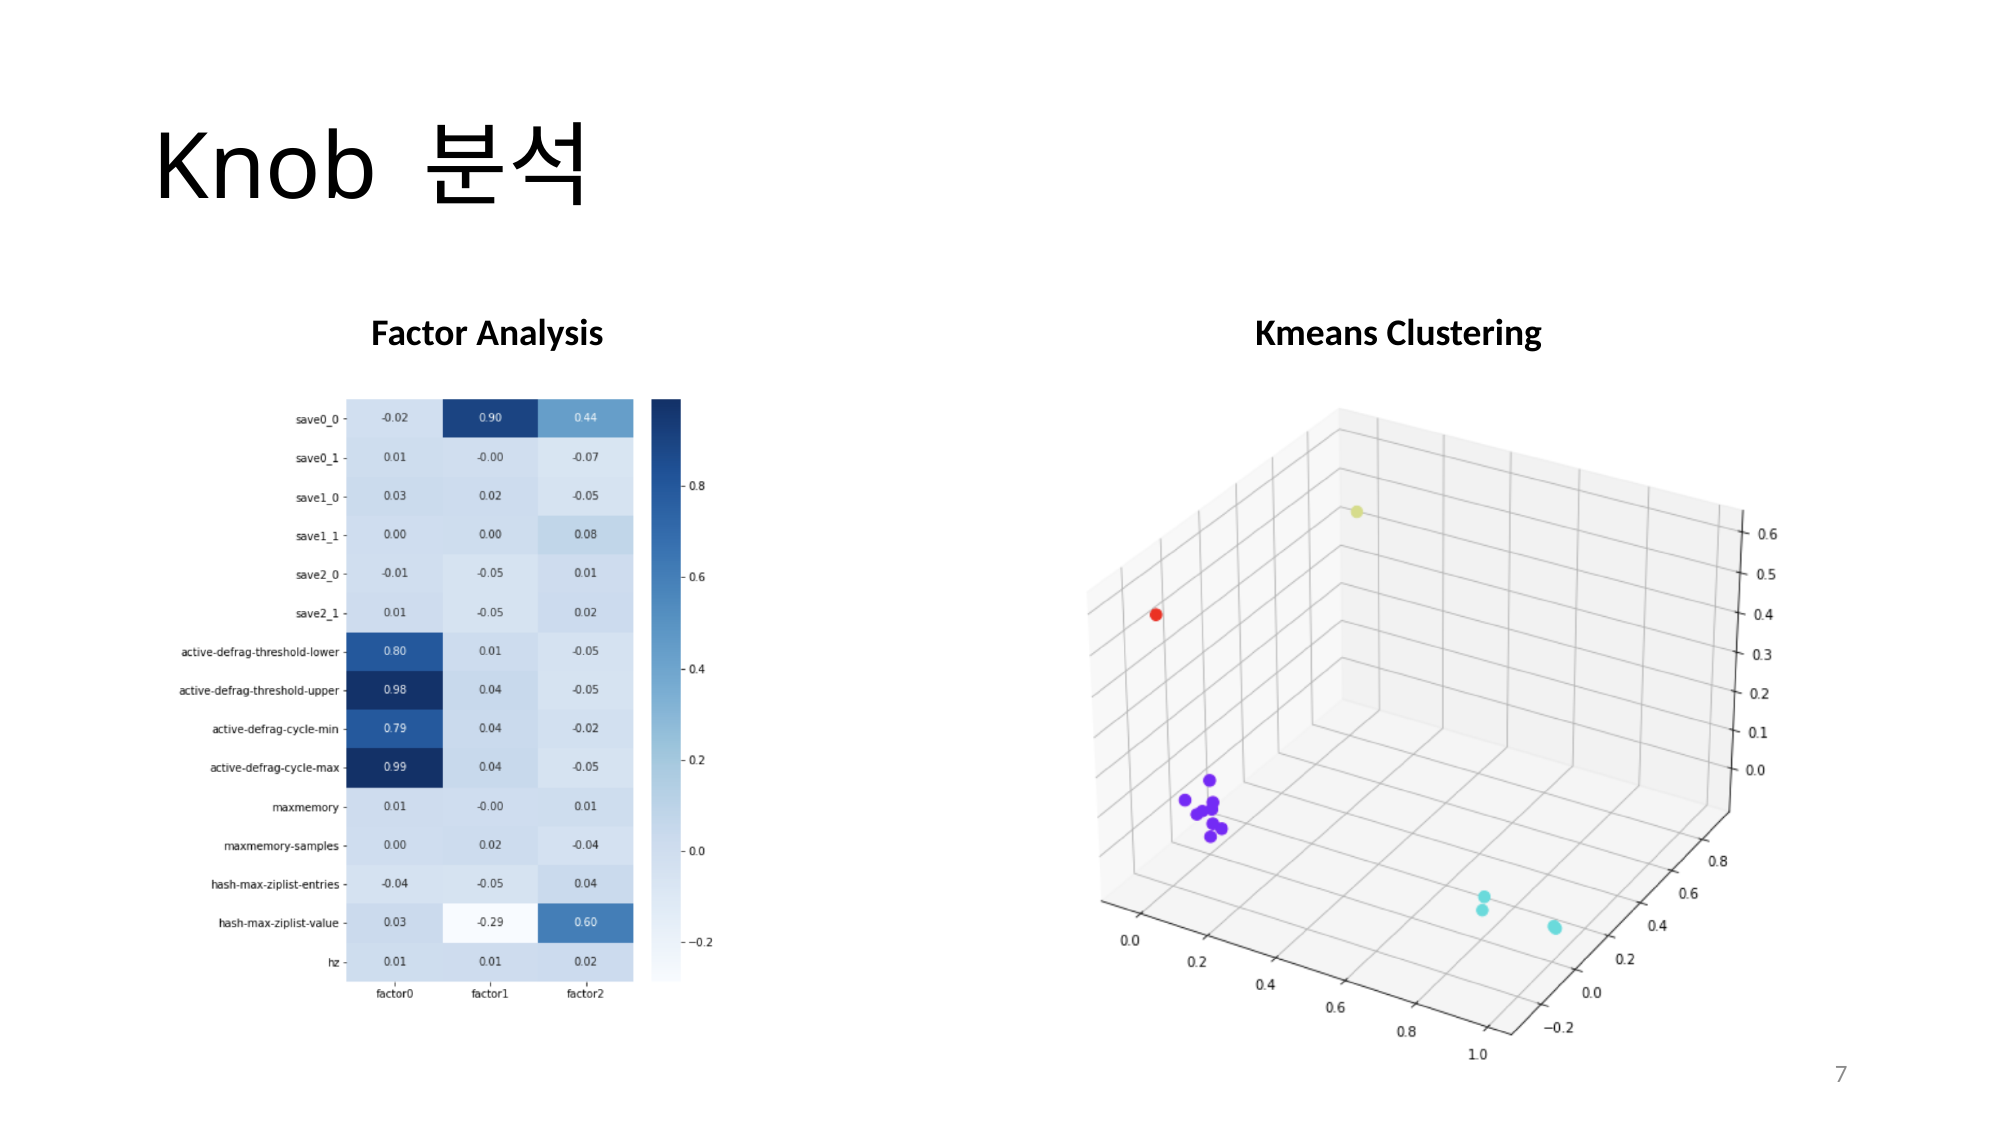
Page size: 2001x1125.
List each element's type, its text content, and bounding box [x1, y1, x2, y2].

picture [155, 385, 728, 1023]
slide_number 7 [1412, 1042, 1863, 1103]
text_box Factor Analysis [356, 300, 637, 361]
title Knob 분석 [137, 59, 1863, 278]
picture [999, 385, 1811, 1078]
text_box Kmeans Clustering [1240, 300, 1571, 361]
